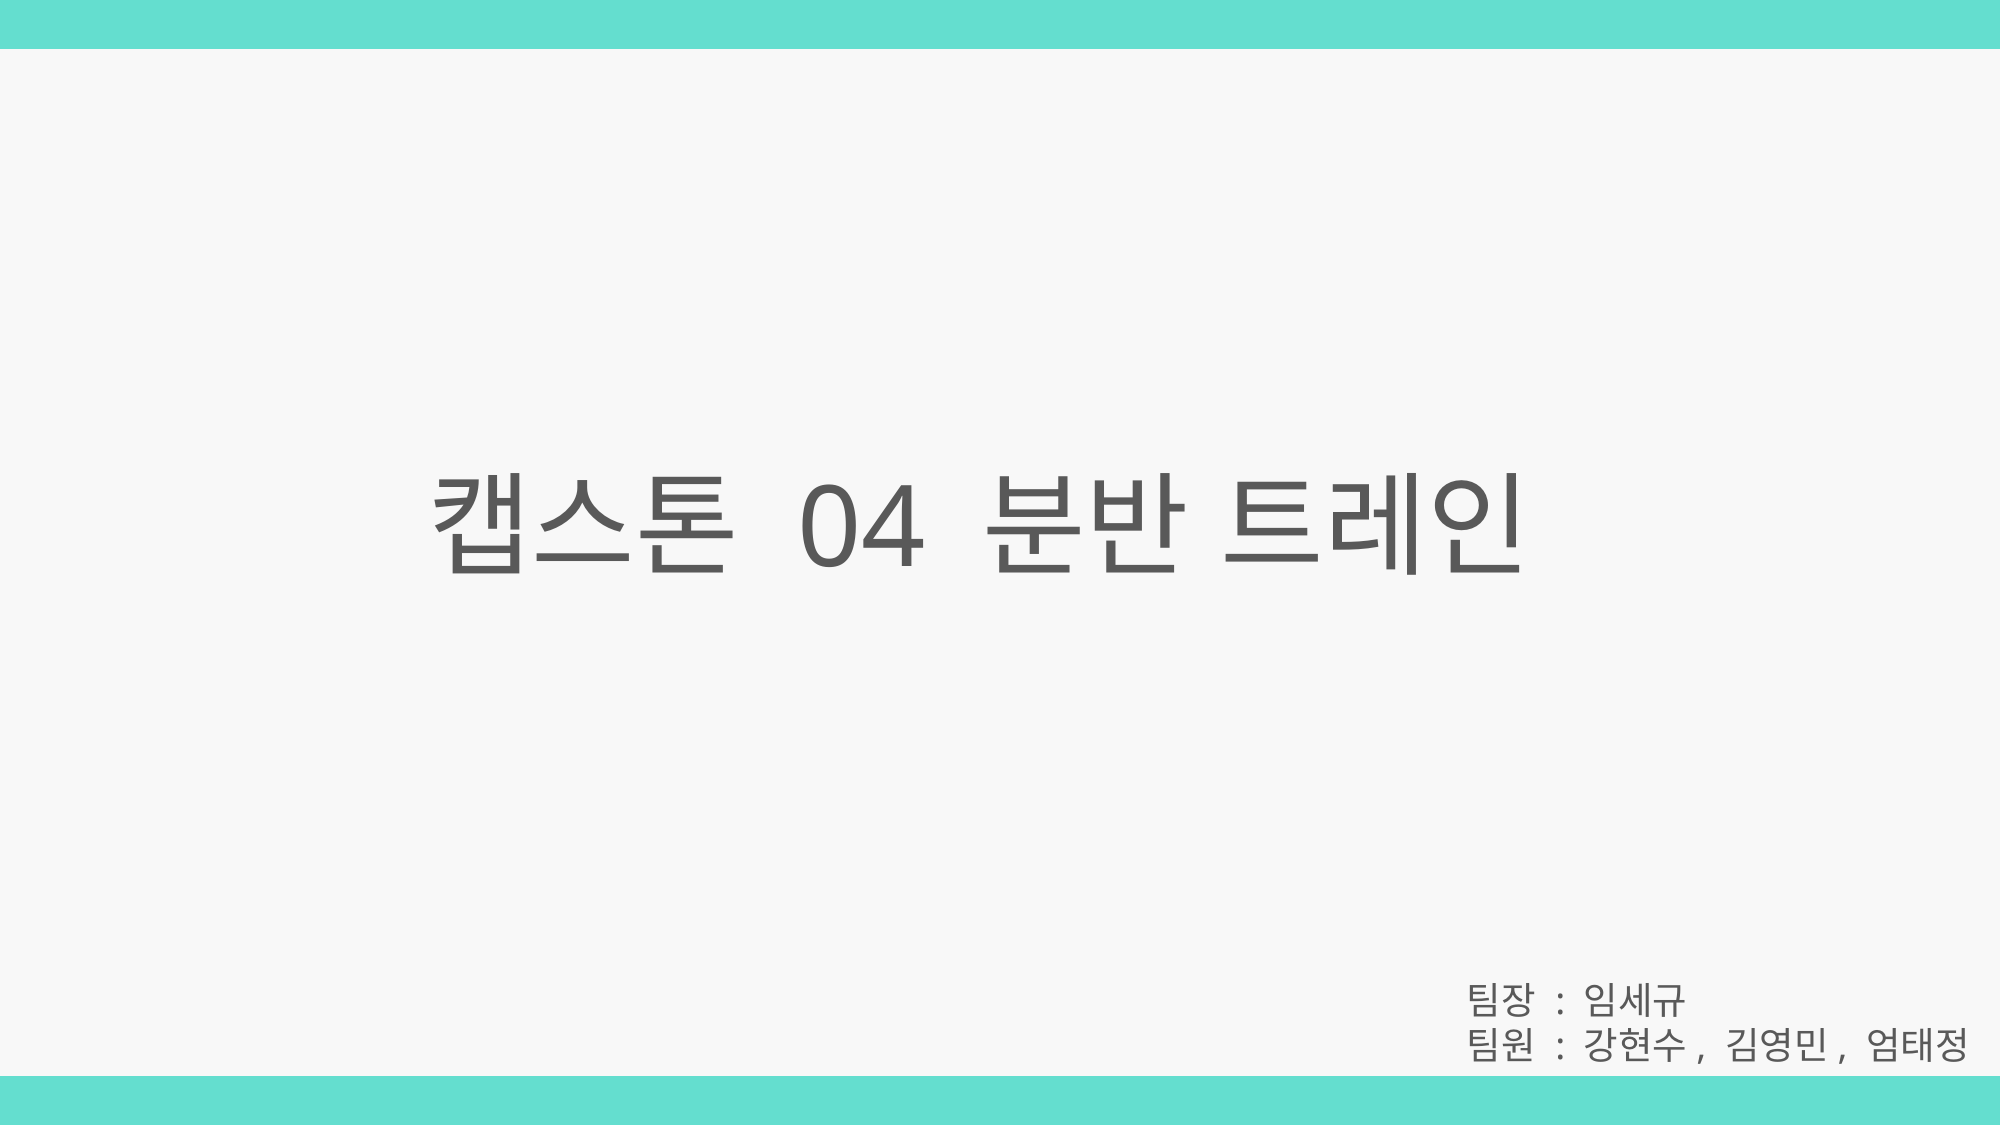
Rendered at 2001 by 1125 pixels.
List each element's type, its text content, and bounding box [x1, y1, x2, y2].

text_box [0, 0, 2000, 50]
text_box [0, 1075, 2000, 1125]
text_box 팀장 : 임세규 팀원 : 강현수, 김영민, 엄태정 [1452, 969, 2000, 1075]
text_box 캡스톤 04 분반 트레인 [413, 446, 1578, 597]
